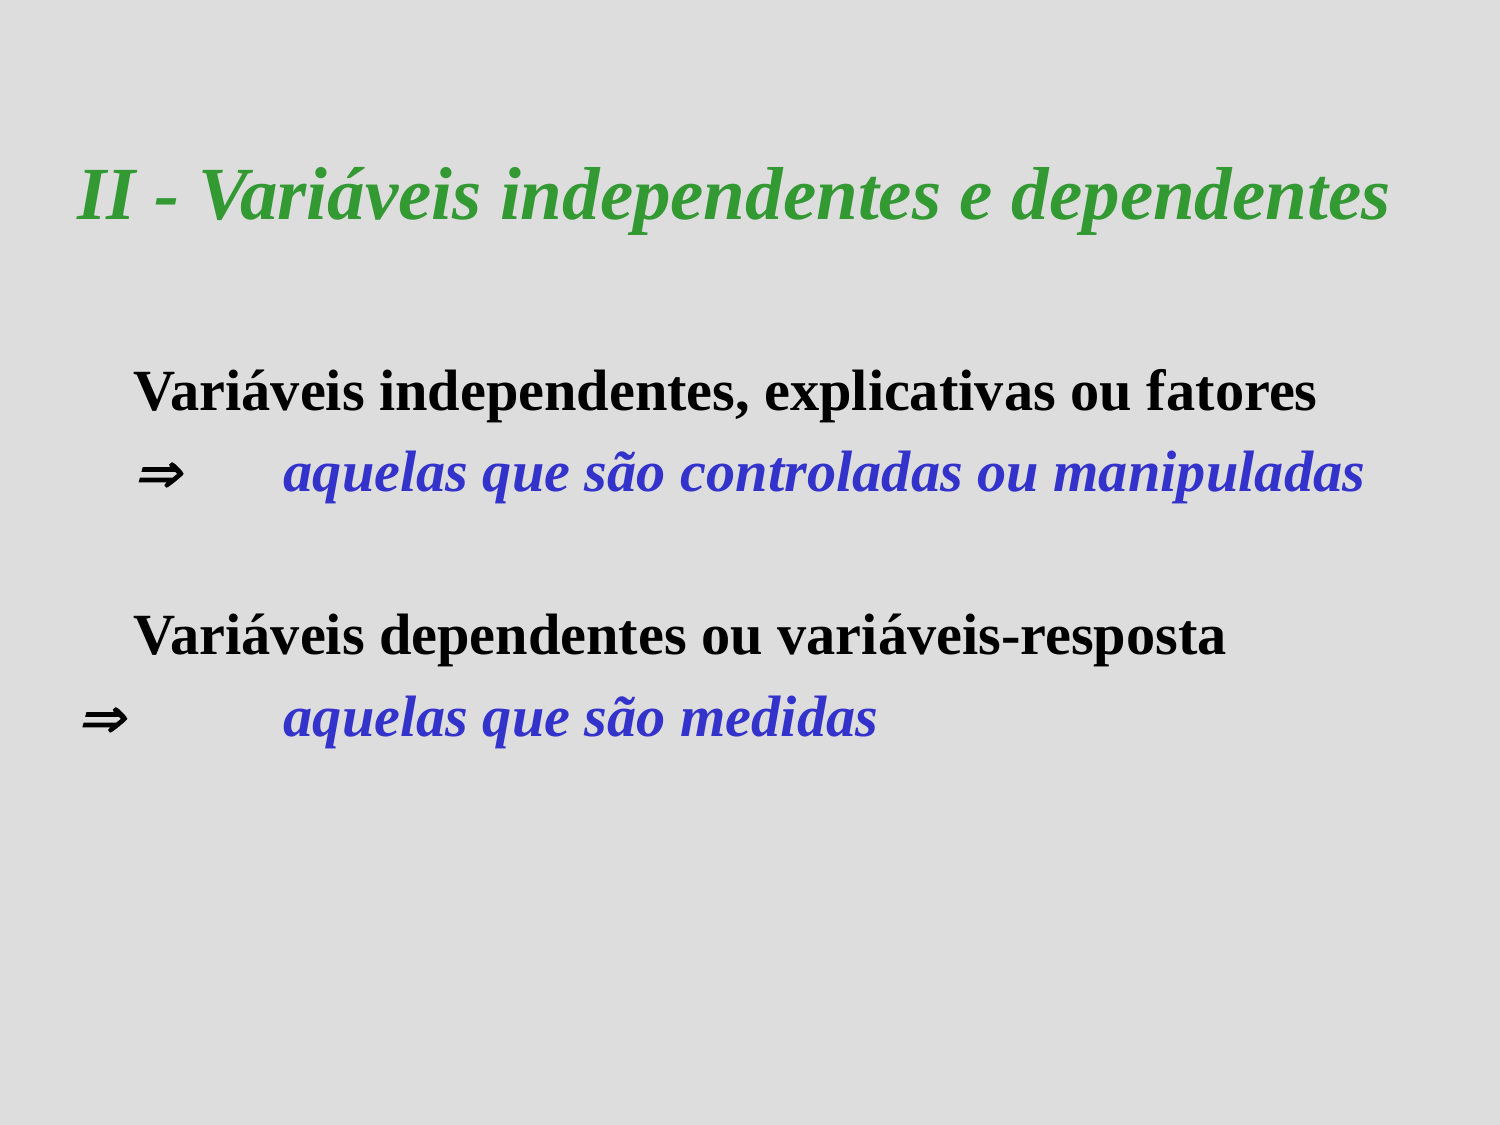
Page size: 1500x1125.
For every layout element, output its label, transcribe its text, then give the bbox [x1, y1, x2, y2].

list II - Variáveis independentes e dependentes Variáveis independentes, explicativas ou fatores  aquelas que são controladas ou manipuladas Variáveis dependentes ou variáveis-resposta  aquelas que são medidas [62, 137, 1463, 813]
